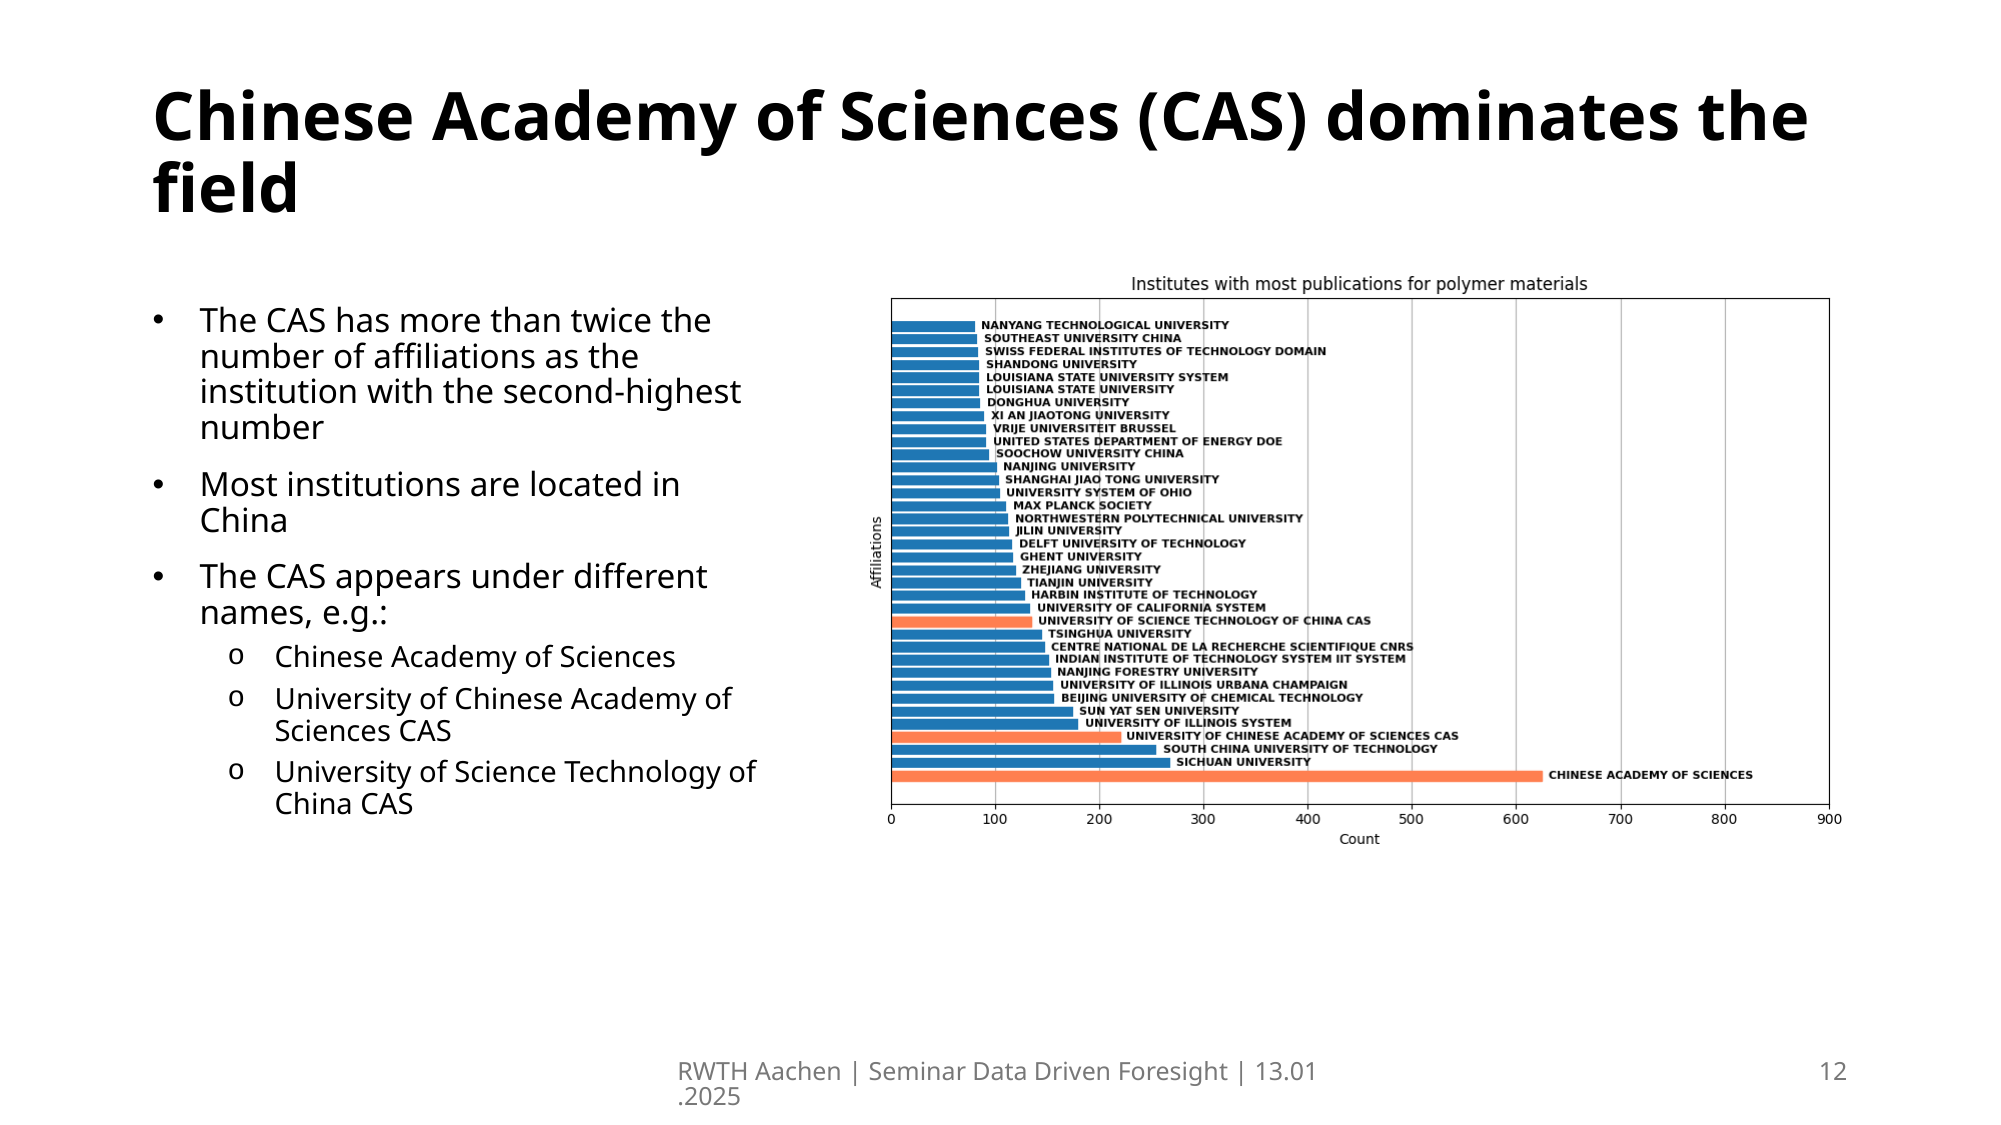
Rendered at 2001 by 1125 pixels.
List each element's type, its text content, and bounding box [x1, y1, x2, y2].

title Chinese Academy of Sciences (CAS) dominates the field [137, 75, 1864, 247]
list The CAS has more than twice the number of affiliations as the institution with the second-highest number Most institutions are located in China The CAS appears under different names, e.g.: Chinese Academy of Sciences University of Chinese Academy of Sciences CAS University of Science Technology of China CAS [137, 258, 783, 867]
slide_number 12 [1412, 1042, 1863, 1103]
footer RWTH Aachen | Seminar Data Driven Foresight | 13.01.2025 [662, 1042, 1338, 1103]
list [856, 261, 1857, 863]
